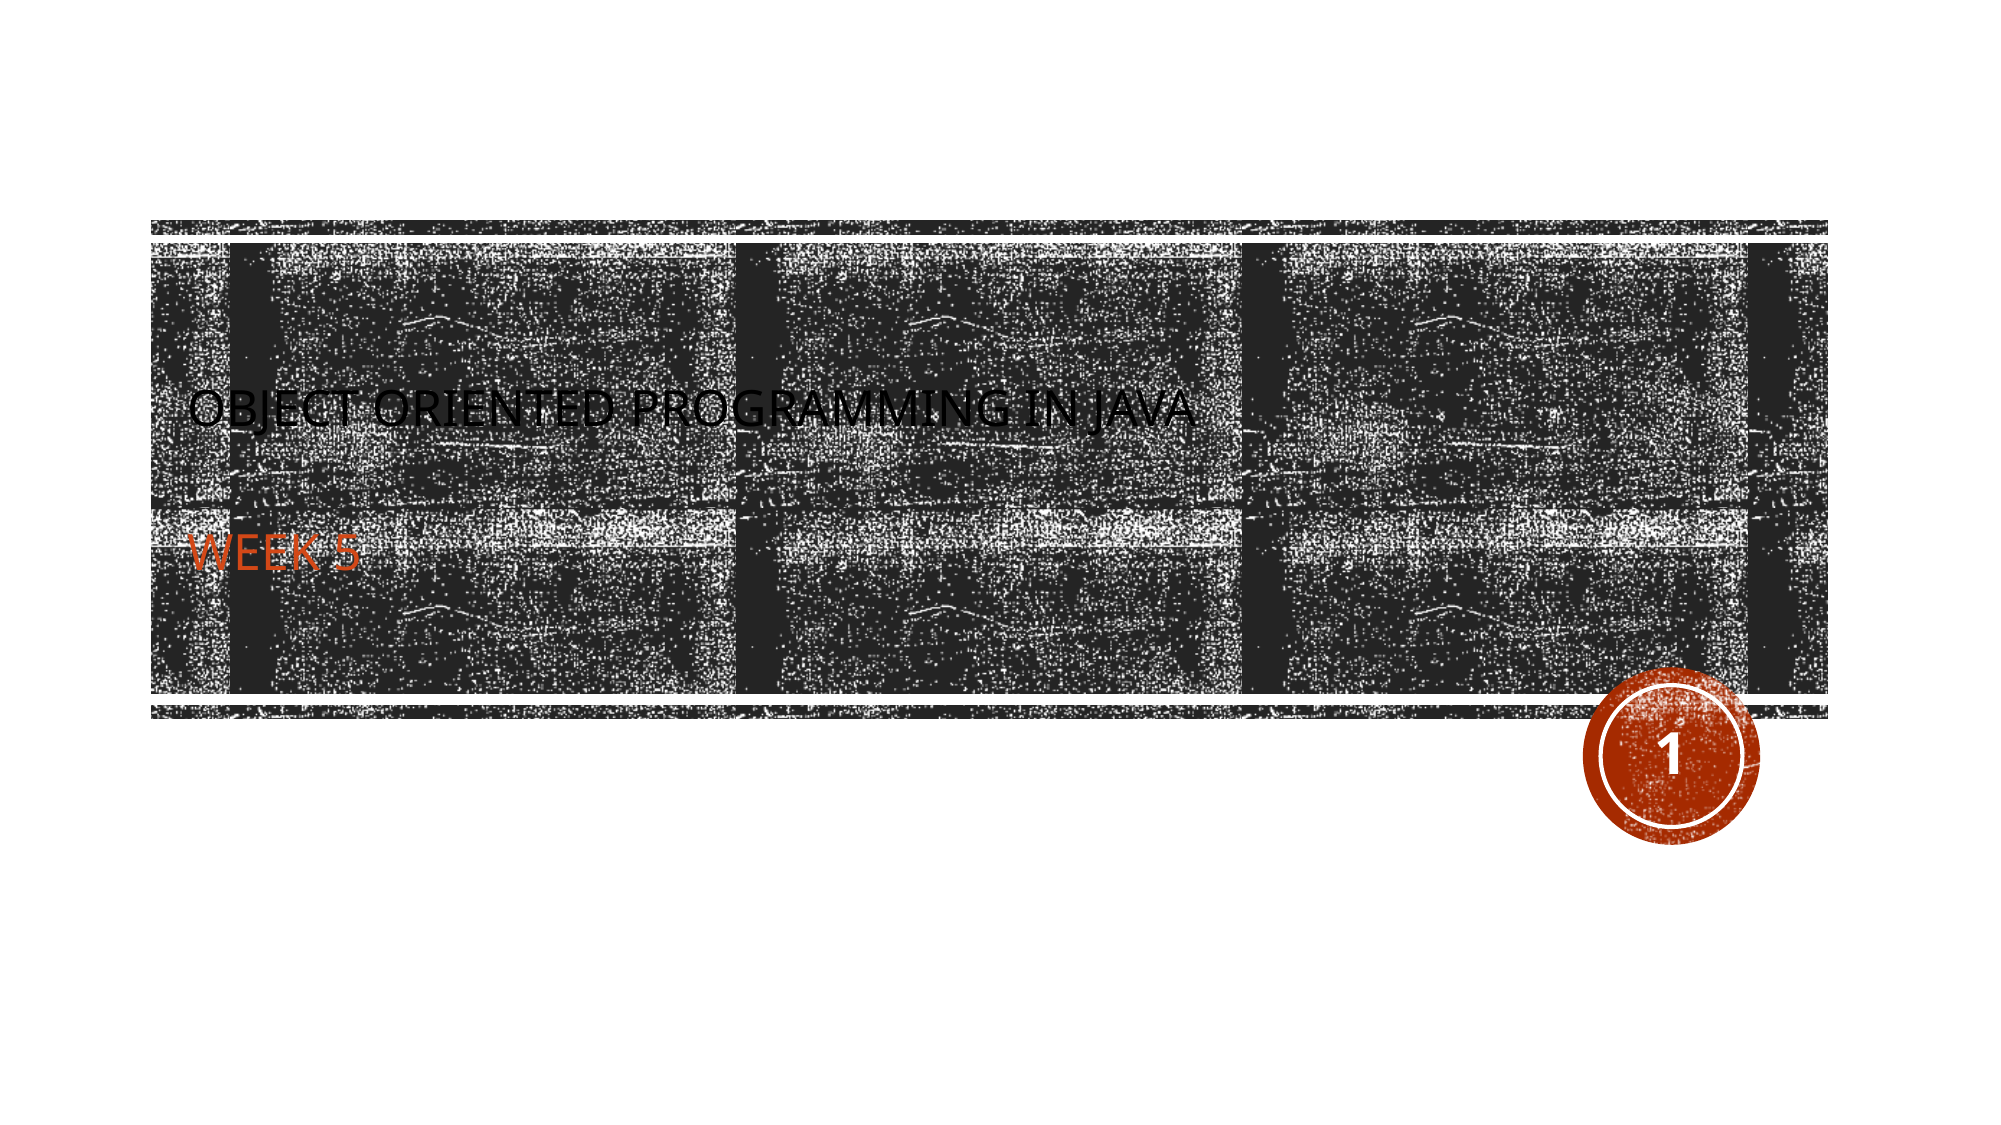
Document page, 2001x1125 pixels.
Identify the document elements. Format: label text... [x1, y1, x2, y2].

title Object Oriented Programming in Java Week 5 [172, 234, 1808, 733]
slide_number 1 [1573, 703, 1770, 809]
